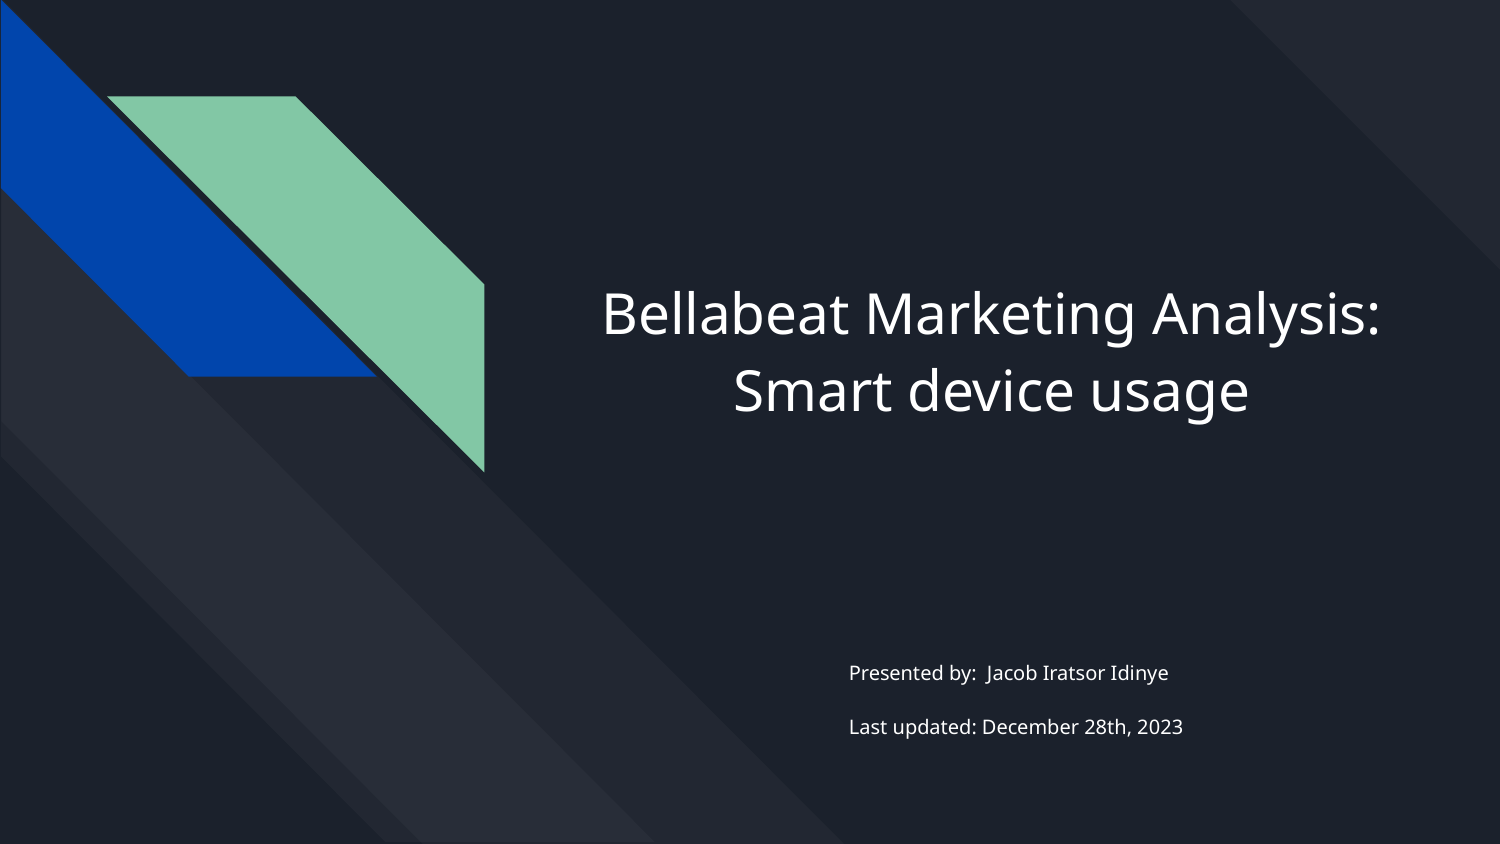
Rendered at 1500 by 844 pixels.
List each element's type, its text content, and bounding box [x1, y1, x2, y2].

subtitle Presented by: Jacob Iratsor Idinye Last updated: December 28th, 2023 [833, 643, 1404, 757]
title Bellabeat Marketing Analysis: Smart device usage [580, 258, 1404, 518]
